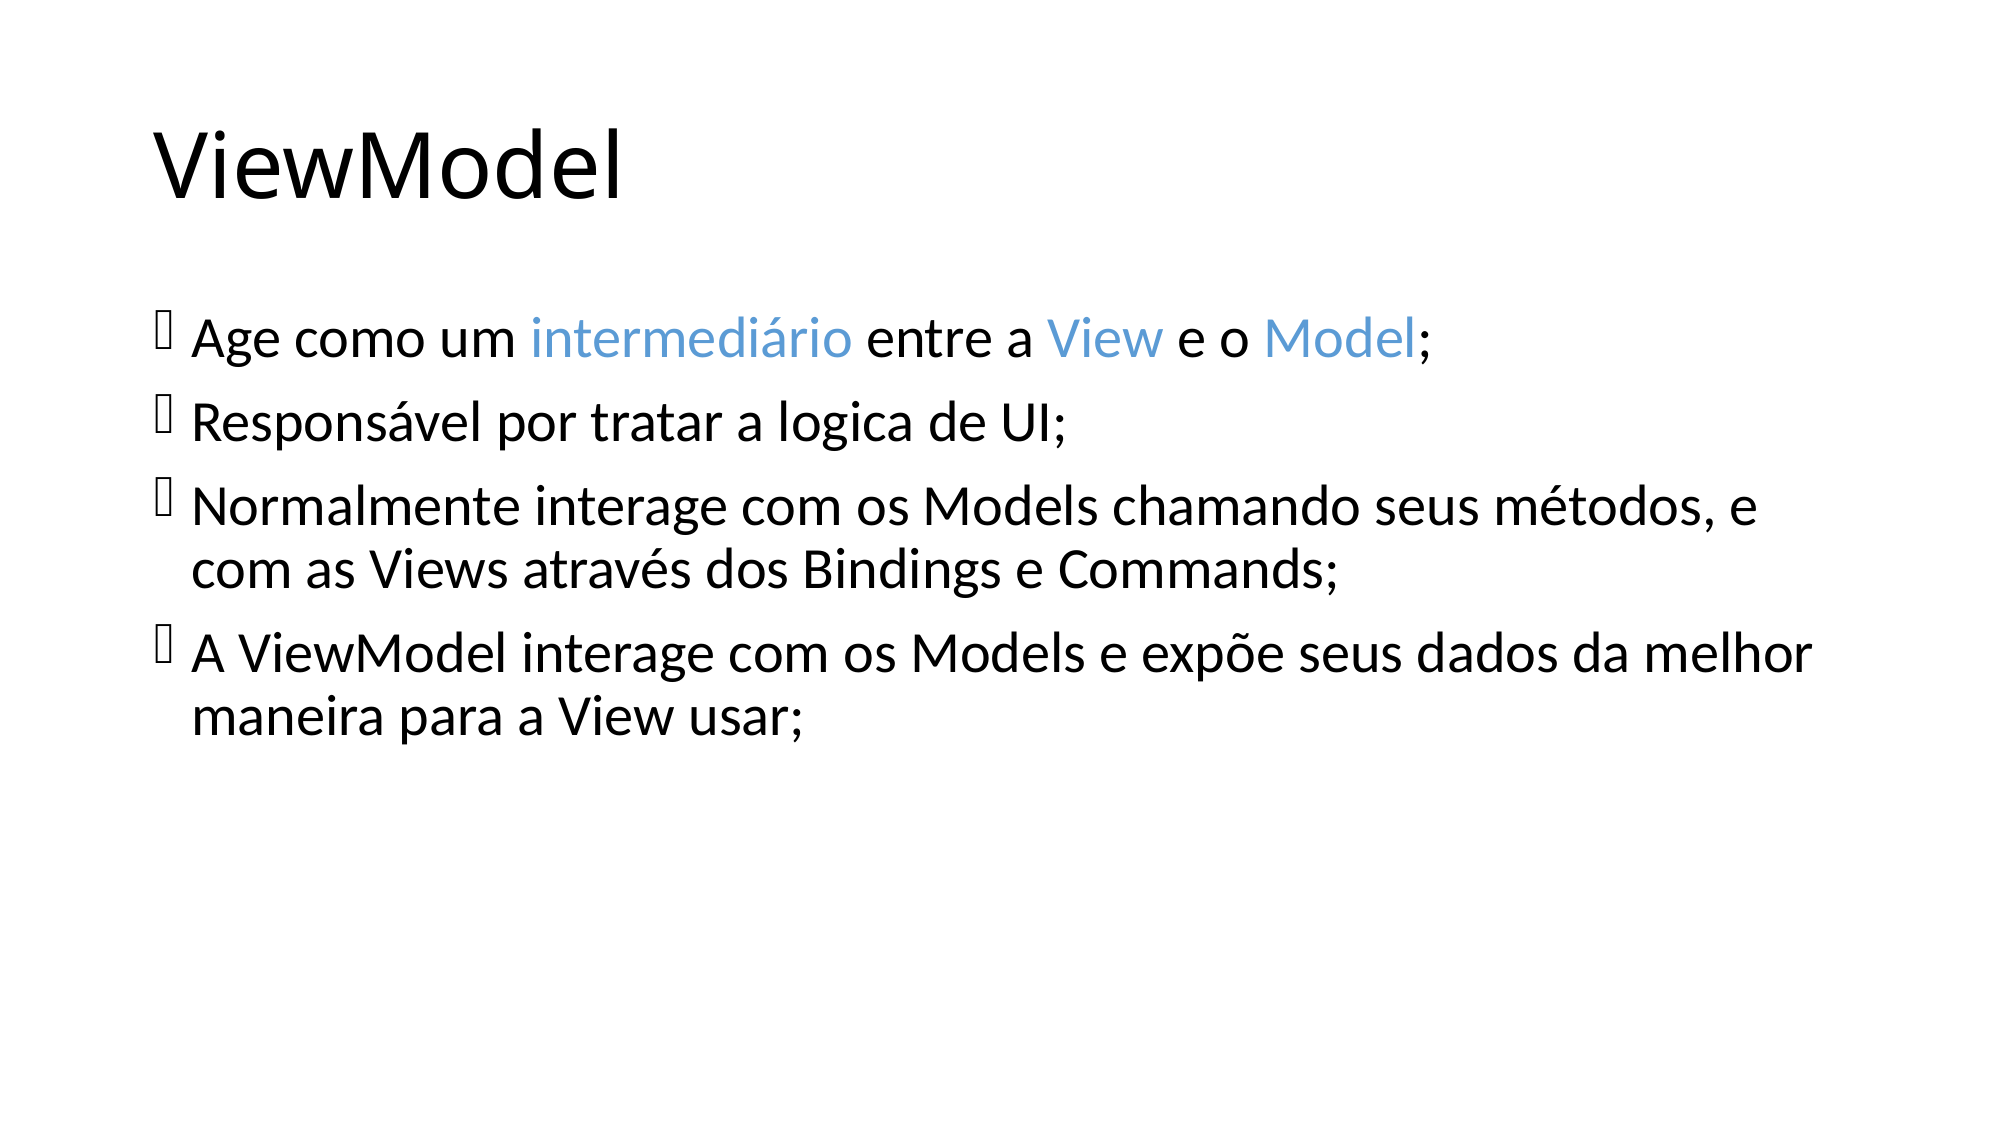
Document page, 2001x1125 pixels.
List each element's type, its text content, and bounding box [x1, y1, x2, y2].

title ViewModel [138, 60, 1864, 278]
list Age como um intermediário entre a View e o Model; Responsável por tratar a logica de UI; Normalmente interage com os Models chamando seus métodos, e com as Views através dos Bindings e Commands; A ViewModel interage com os Models e expõe seus dados da melhor maneira para a View usar; [138, 299, 1864, 1014]
